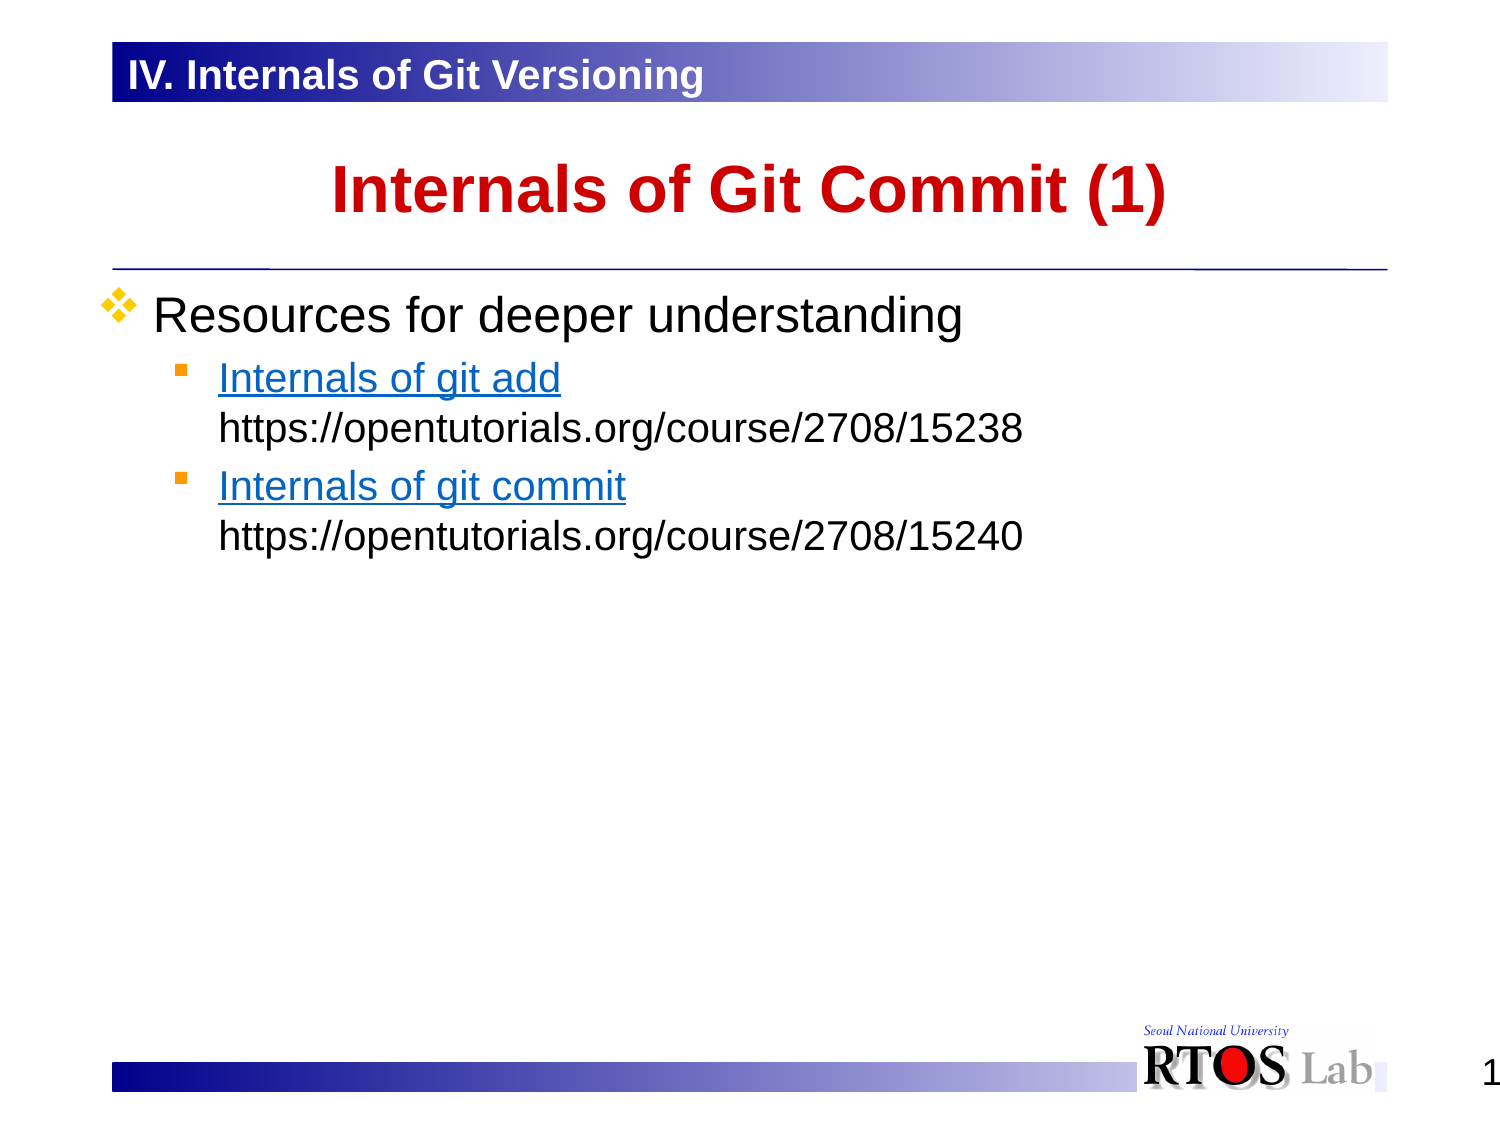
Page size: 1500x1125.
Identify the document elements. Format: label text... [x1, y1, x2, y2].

list IV. Internals of Git Versioning [112, 45, 1388, 100]
title Internals of Git Commit (1) [112, 105, 1388, 266]
list Resources for deeper understanding Internals of git add https://opentutorials.org/course/2708/15238 Internals of git commit https://opentutorials.org/course/2708/15240 [81, 274, 1500, 1125]
